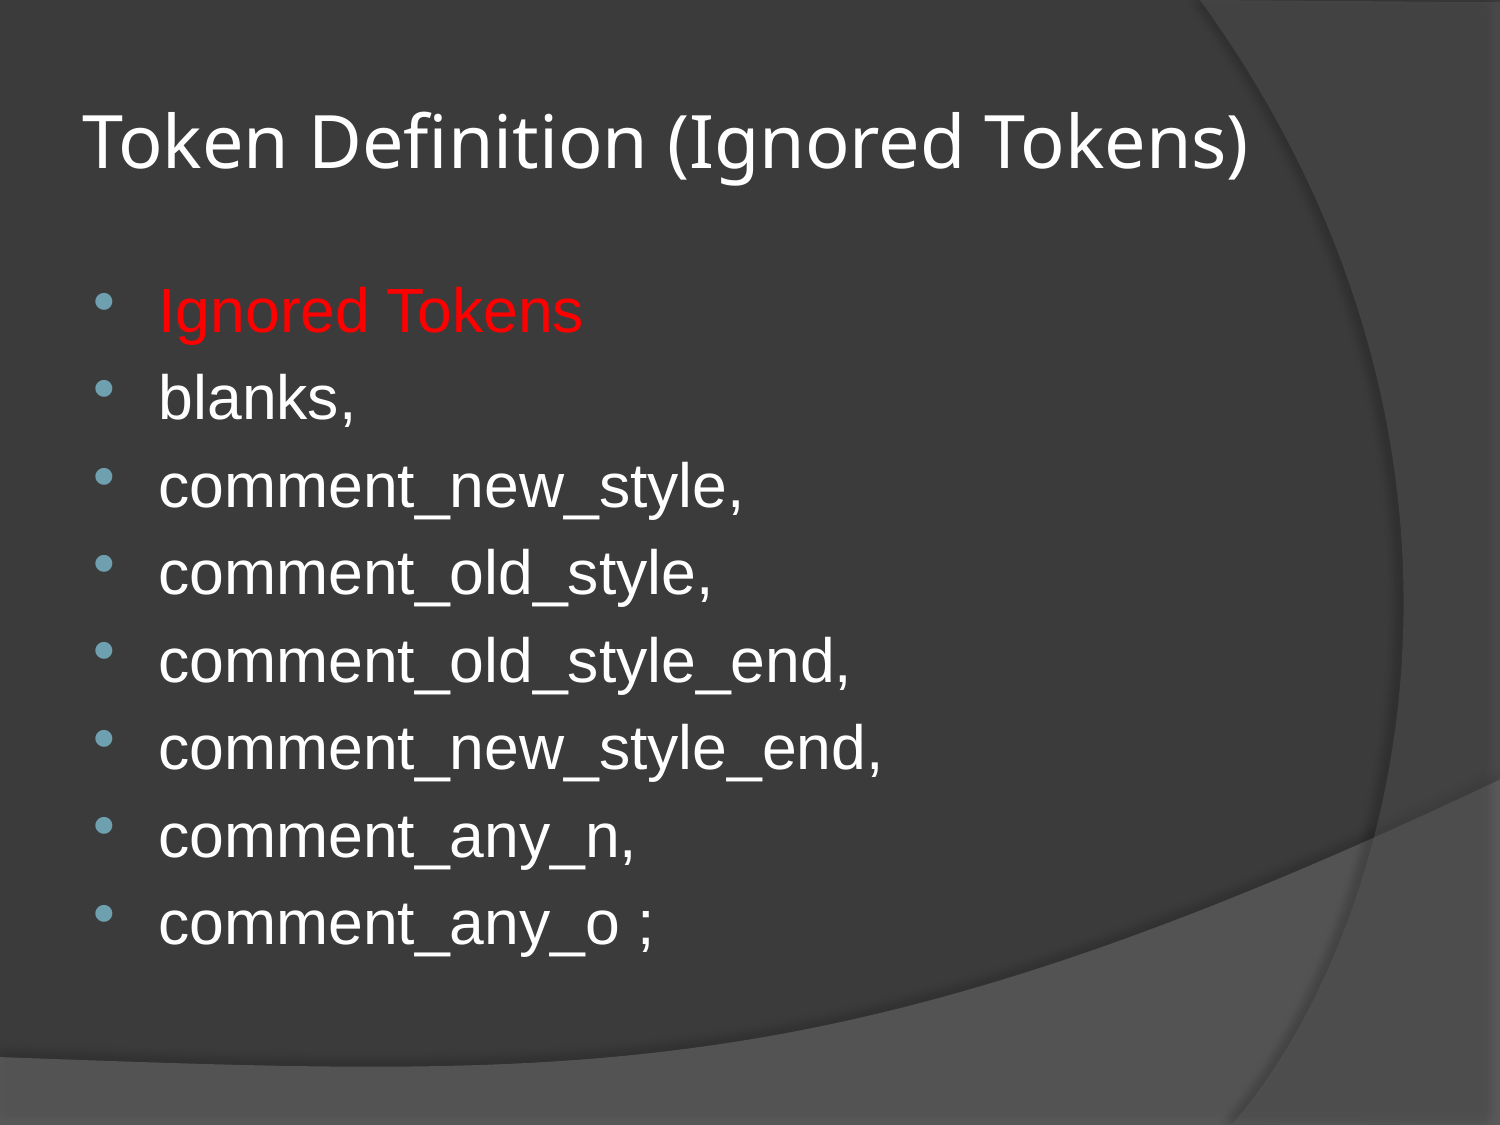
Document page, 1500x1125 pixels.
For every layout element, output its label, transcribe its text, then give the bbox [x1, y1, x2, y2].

title Token Definition (Ignored Tokens) [75, 45, 1300, 233]
list Ignored Tokens blanks, comment_new_style, comment_old_style, comment_old_style_end, comment_new_style_end, comment_any_n, comment_any_o ; [75, 262, 1300, 1005]
